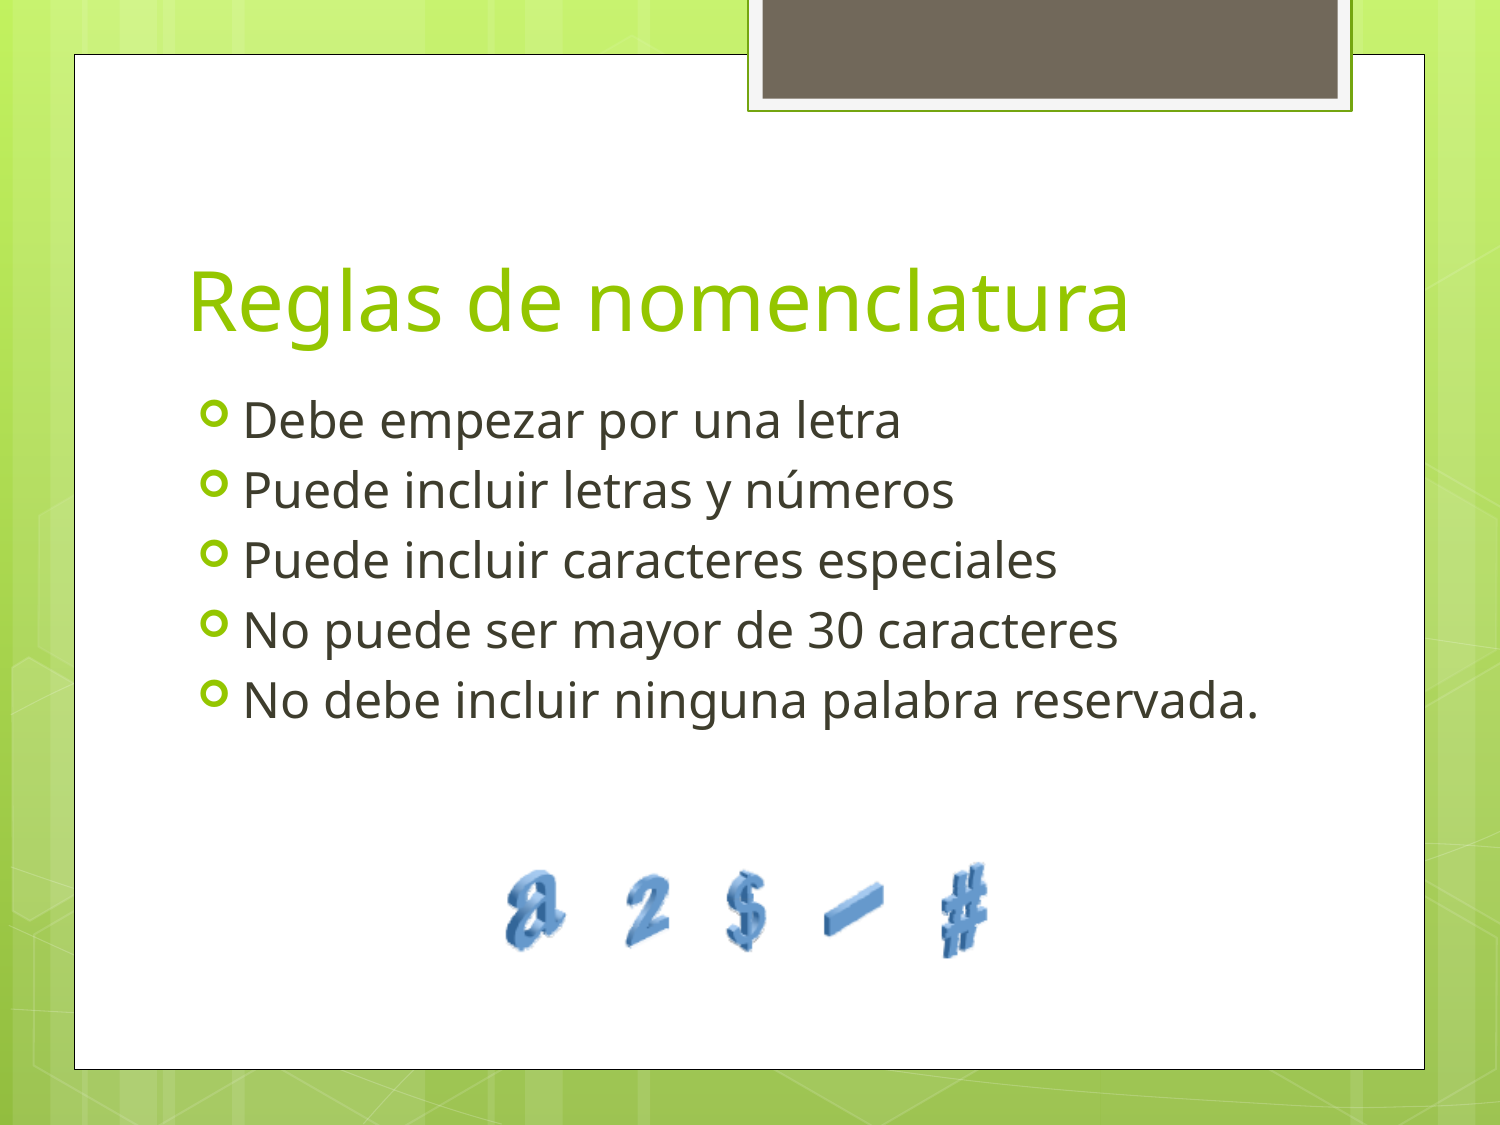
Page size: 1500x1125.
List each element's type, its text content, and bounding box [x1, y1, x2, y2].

list Debe empezar por una letra Puede incluir letras y números Puede incluir caracteres especiales No puede ser mayor de 30 caracteres No debe incluir ninguna palabra reservada. [171, 381, 1283, 957]
picture [467, 845, 1033, 987]
title Reglas de nomenclatura [171, 168, 1324, 357]
